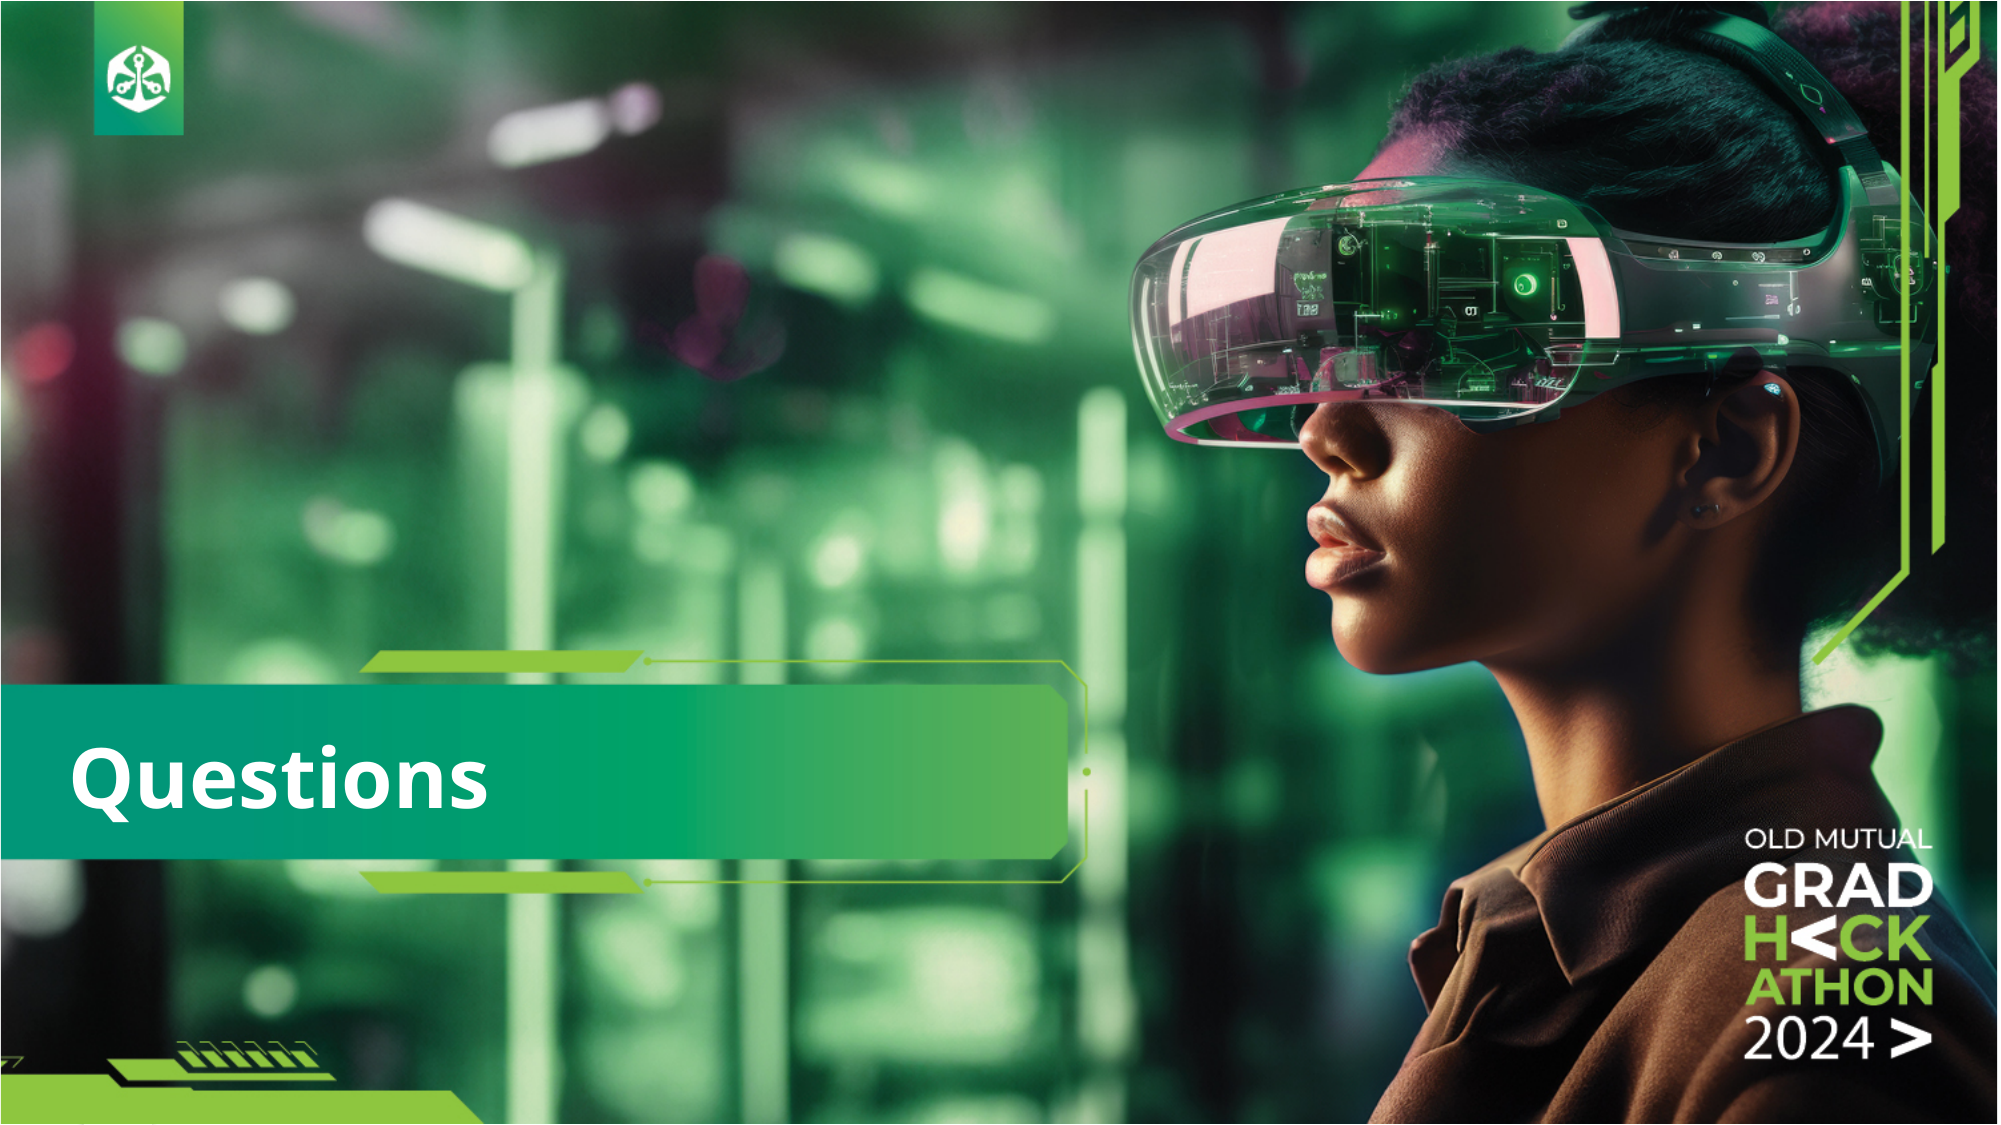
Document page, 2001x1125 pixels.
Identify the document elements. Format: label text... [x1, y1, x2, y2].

picture [0, 1, 1998, 1125]
title Questions [53, 727, 1760, 824]
